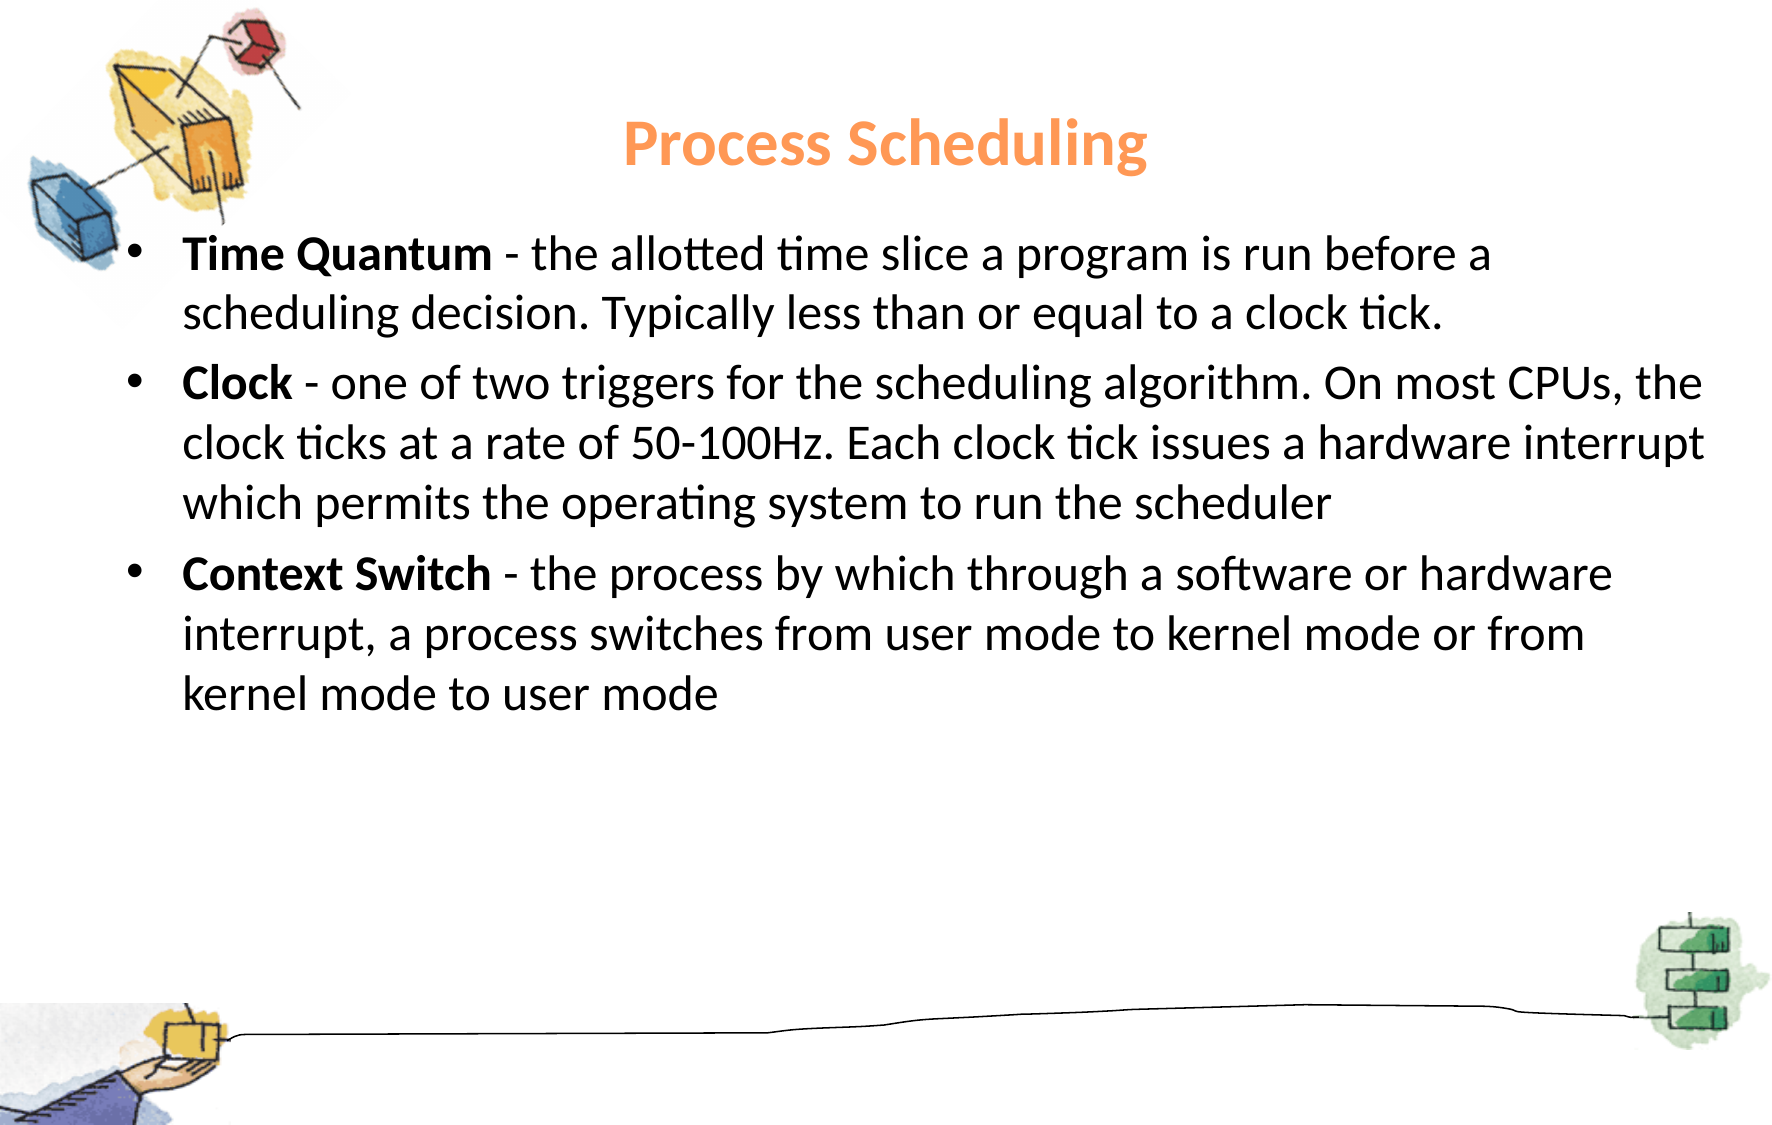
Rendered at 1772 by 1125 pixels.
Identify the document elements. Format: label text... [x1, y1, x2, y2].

list Time Quantum - the allotted time slice a program is run before a scheduling decision. Typically less than or equal to a clock tick. Clock - one of two triggers for the scheduling algorithm. On most CPUs, the clock ticks at a rate of 50-100Hz. Each clock tick issues a hardware interrupt which permits the operating system to run the scheduler Context Switch - the process by which through a software or hardware interrupt, a process switches from user mode to kernel mode or from kernel mode to user mode [110, 212, 1731, 880]
picture [0, 1003, 231, 1125]
picture [1633, 912, 1772, 1050]
picture [117, 0, 300, 45]
picture [0, 74, 110, 316]
title Process Scheduling [88, 45, 1684, 233]
